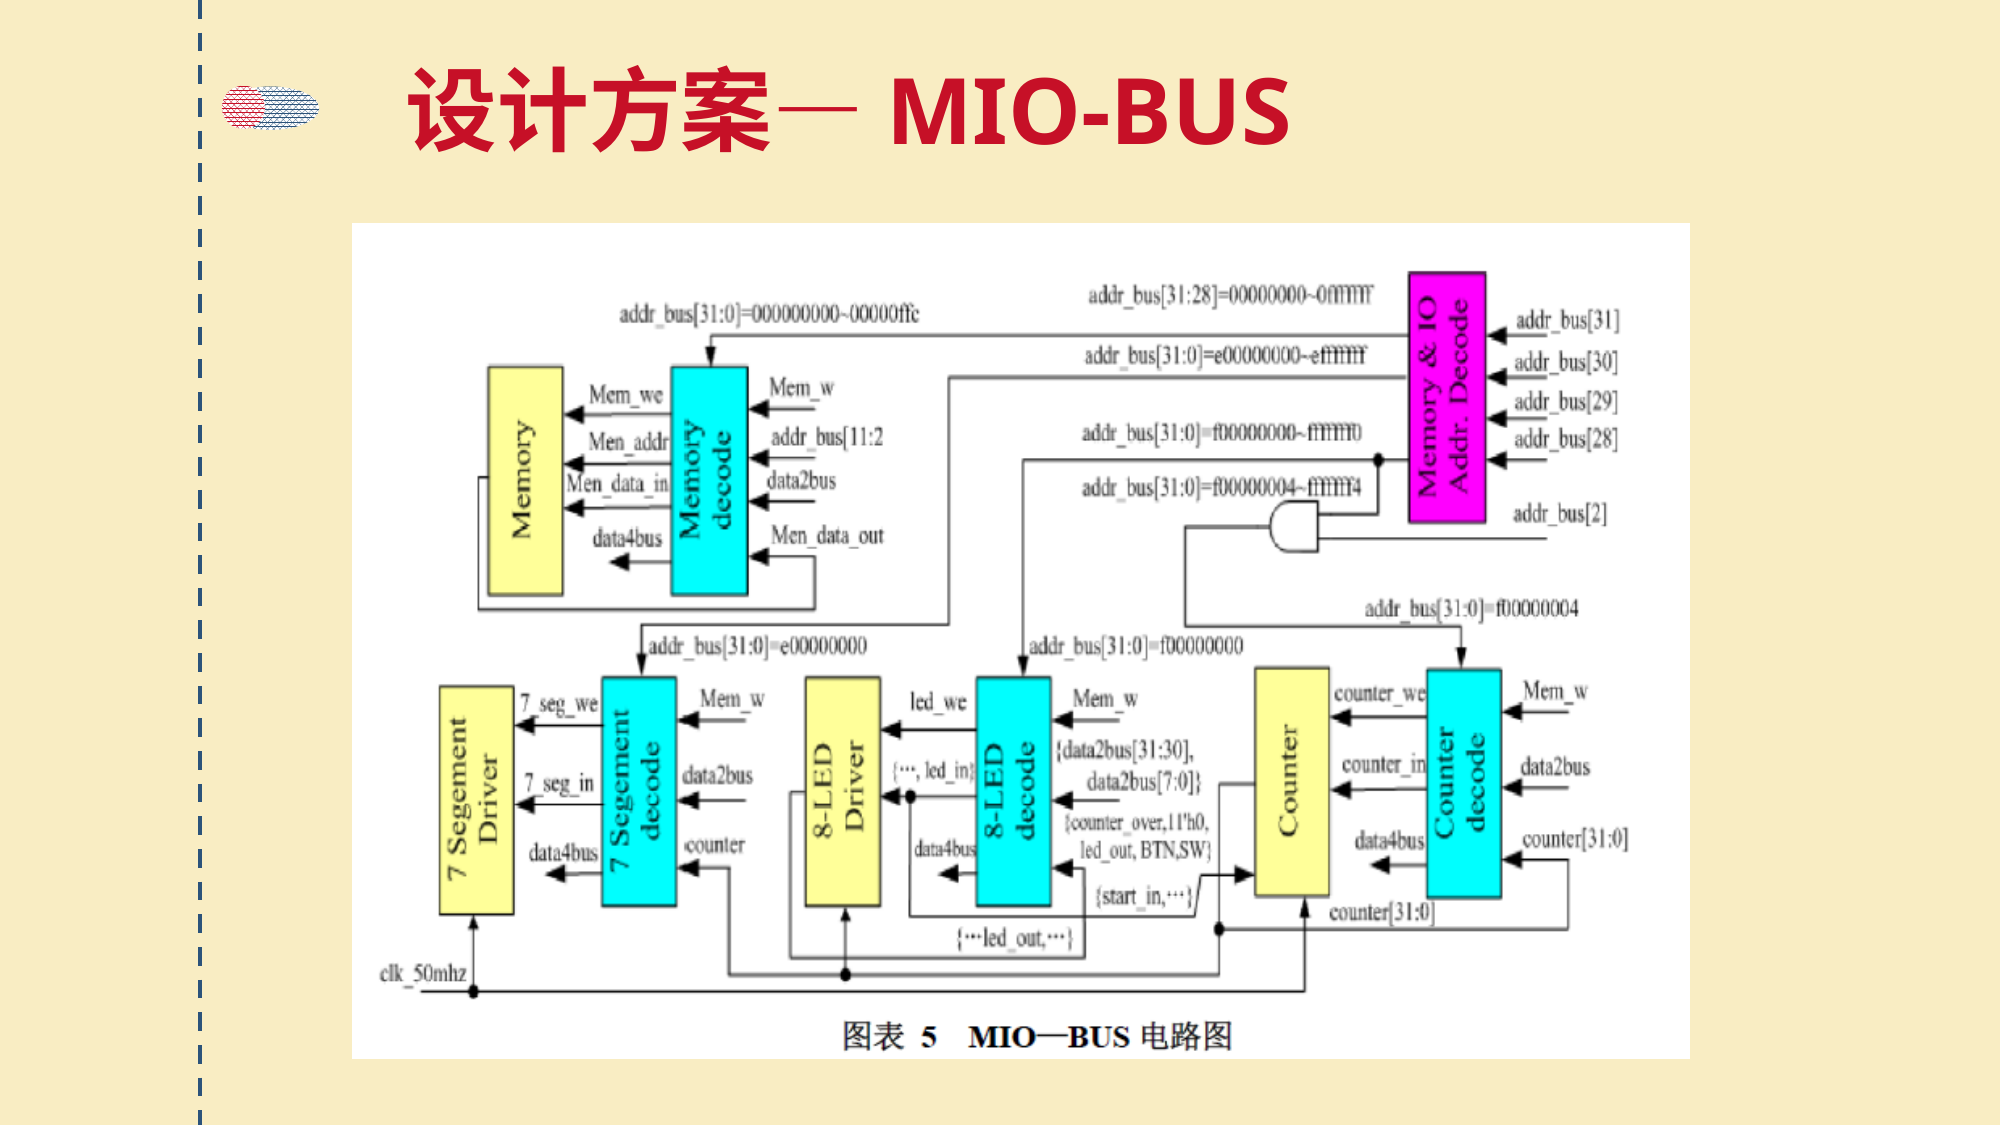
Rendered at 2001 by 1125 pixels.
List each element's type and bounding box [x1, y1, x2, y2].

text_box [222, 45, 1461, 283]
picture [352, 223, 1690, 1060]
